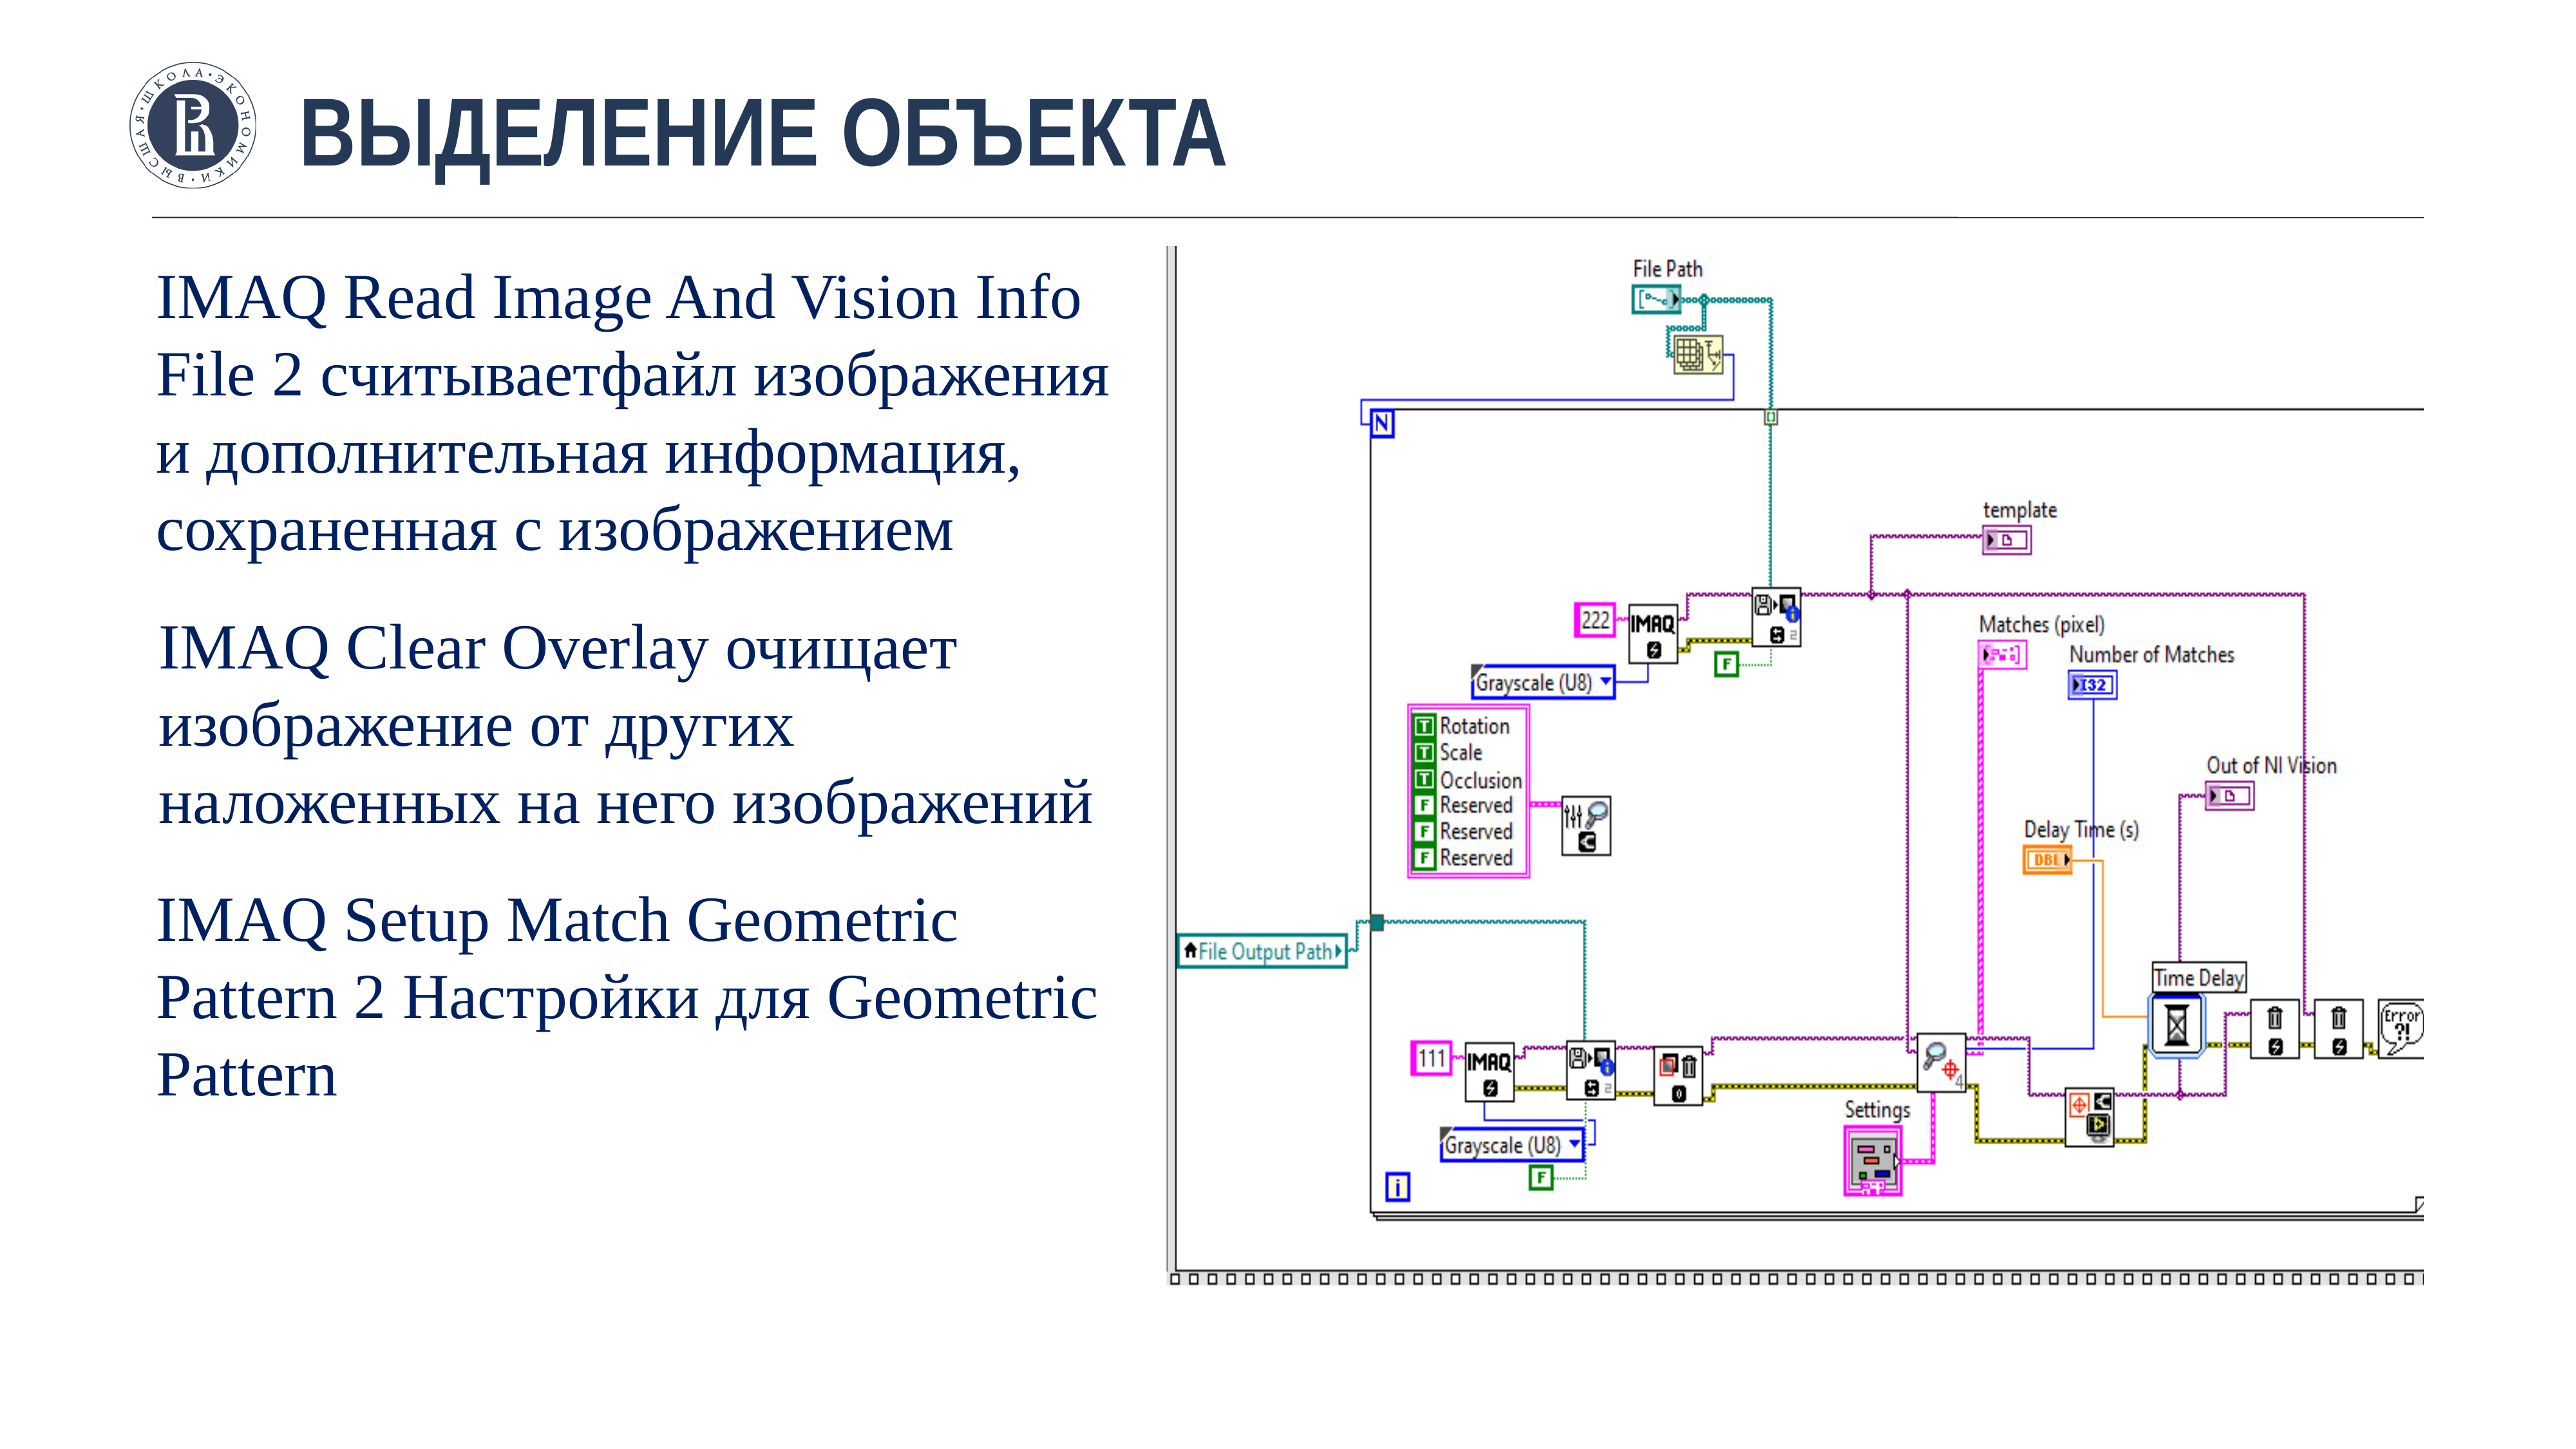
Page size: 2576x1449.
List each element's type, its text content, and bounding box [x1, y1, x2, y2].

picture [129, 61, 257, 189]
text_box IMAQ Read Image And Vision Info File 2 считываетфайл изображения и дополнительная информация, сохраненная с изображением [146, 249, 1133, 568]
text_box Выделение объекта [291, 62, 2376, 189]
text_box IMAQ Clear Overlay очищает изображение от других наложенных на него изображений [149, 600, 1135, 842]
text_box IMAQ Setup Match Geometric Pattern 2 Настройки для Geometric Pattern [146, 872, 1127, 1113]
picture [1166, 246, 2425, 1286]
